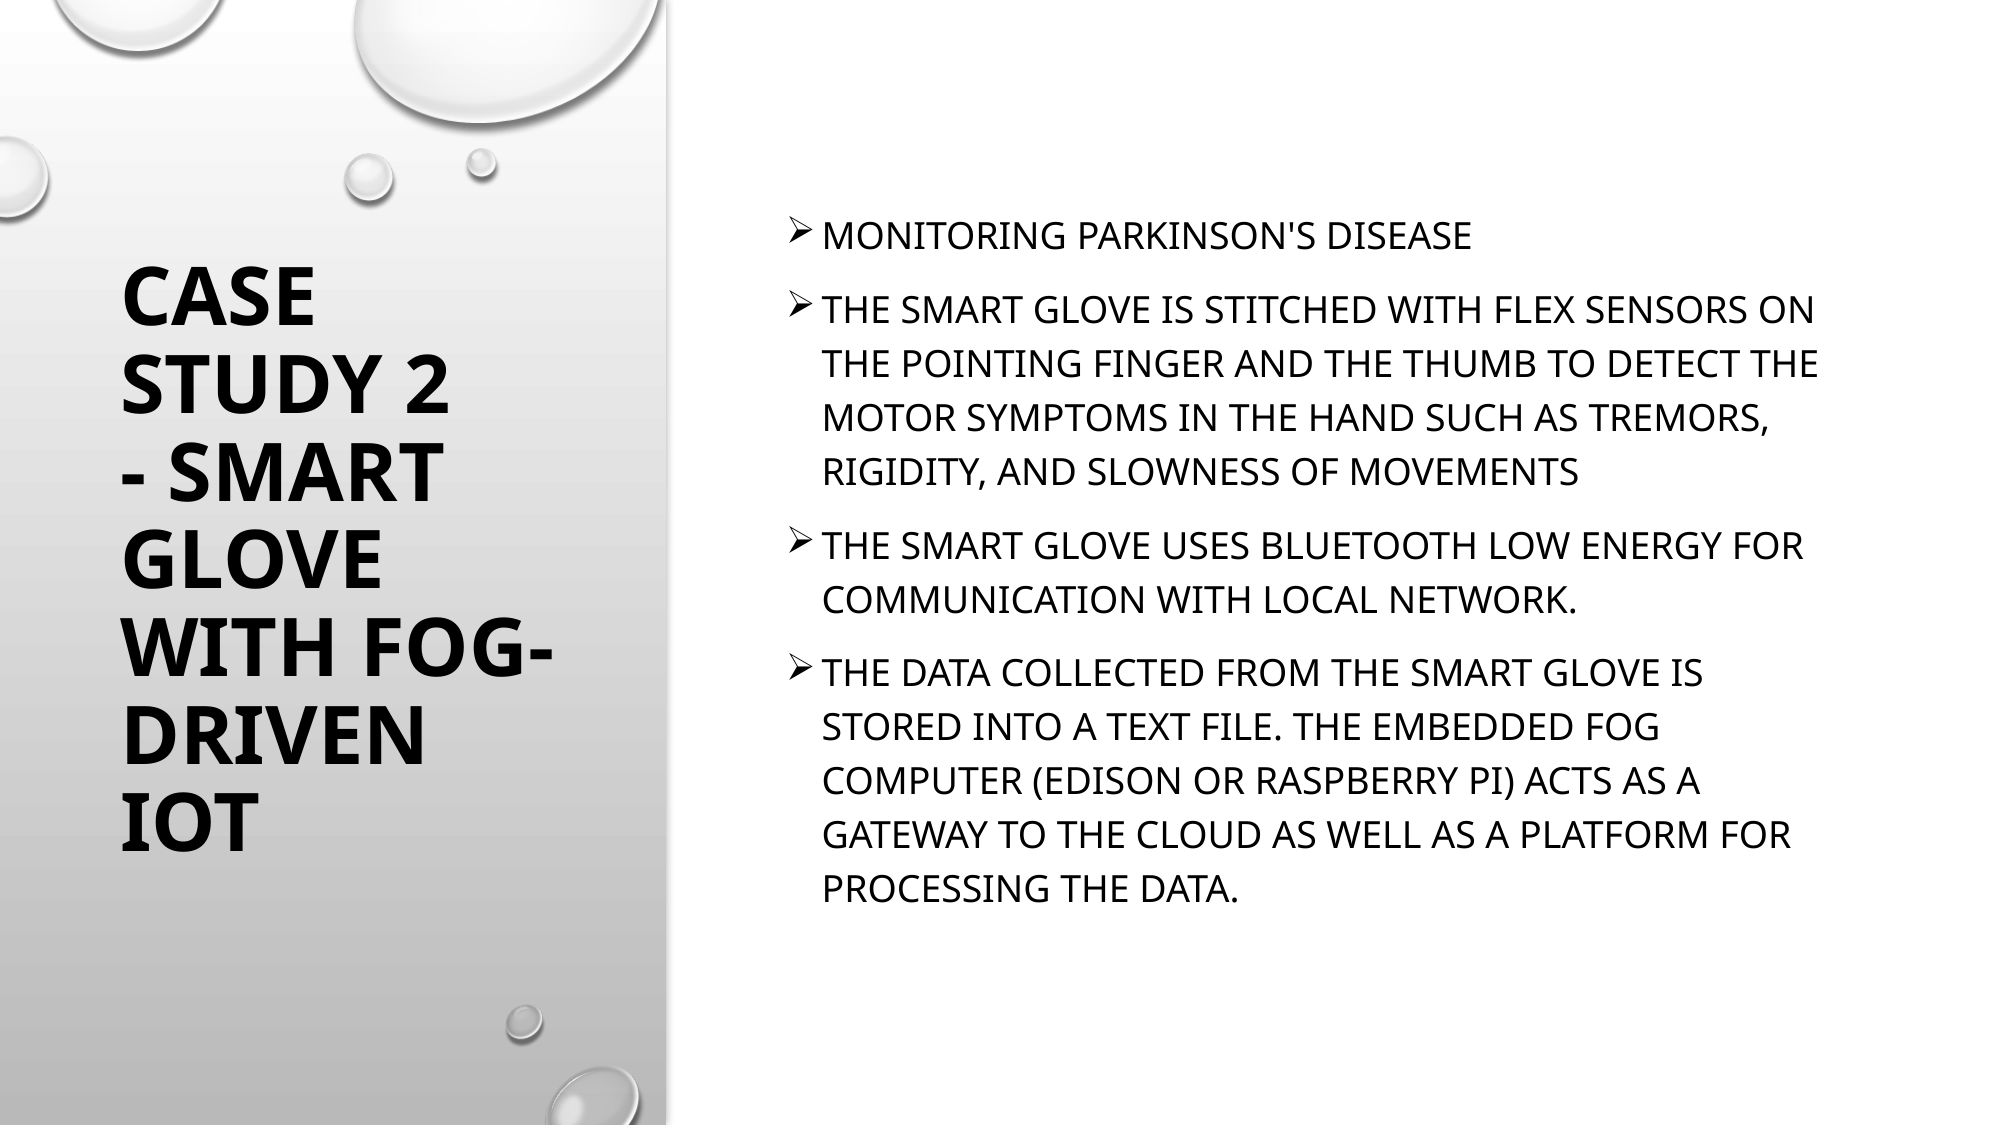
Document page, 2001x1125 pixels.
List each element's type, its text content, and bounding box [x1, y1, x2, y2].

text_box [0, 257, 667, 1125]
picture [0, 0, 667, 249]
title Case study 2 - Smart glove with fog-driven IoT [105, 259, 572, 893]
text_box [672, 0, 2000, 1125]
list Monitoring Parkinson's disease The smart glove is stitched with flex sensors on the pointing finger and the thumb to detect the motor symptoms in the hand such as tremors, rigidity, and slowness of movements The Smart Glove uses Bluetooth low energy for communication with local network. The data collected from the Smart Glove is stored into a text file. The embedded fog computer (Edison or Raspberry Pi) acts as a gateway to the cloud as well as a platform for processing the data. [771, 195, 1850, 930]
picture [225, 977, 652, 1125]
